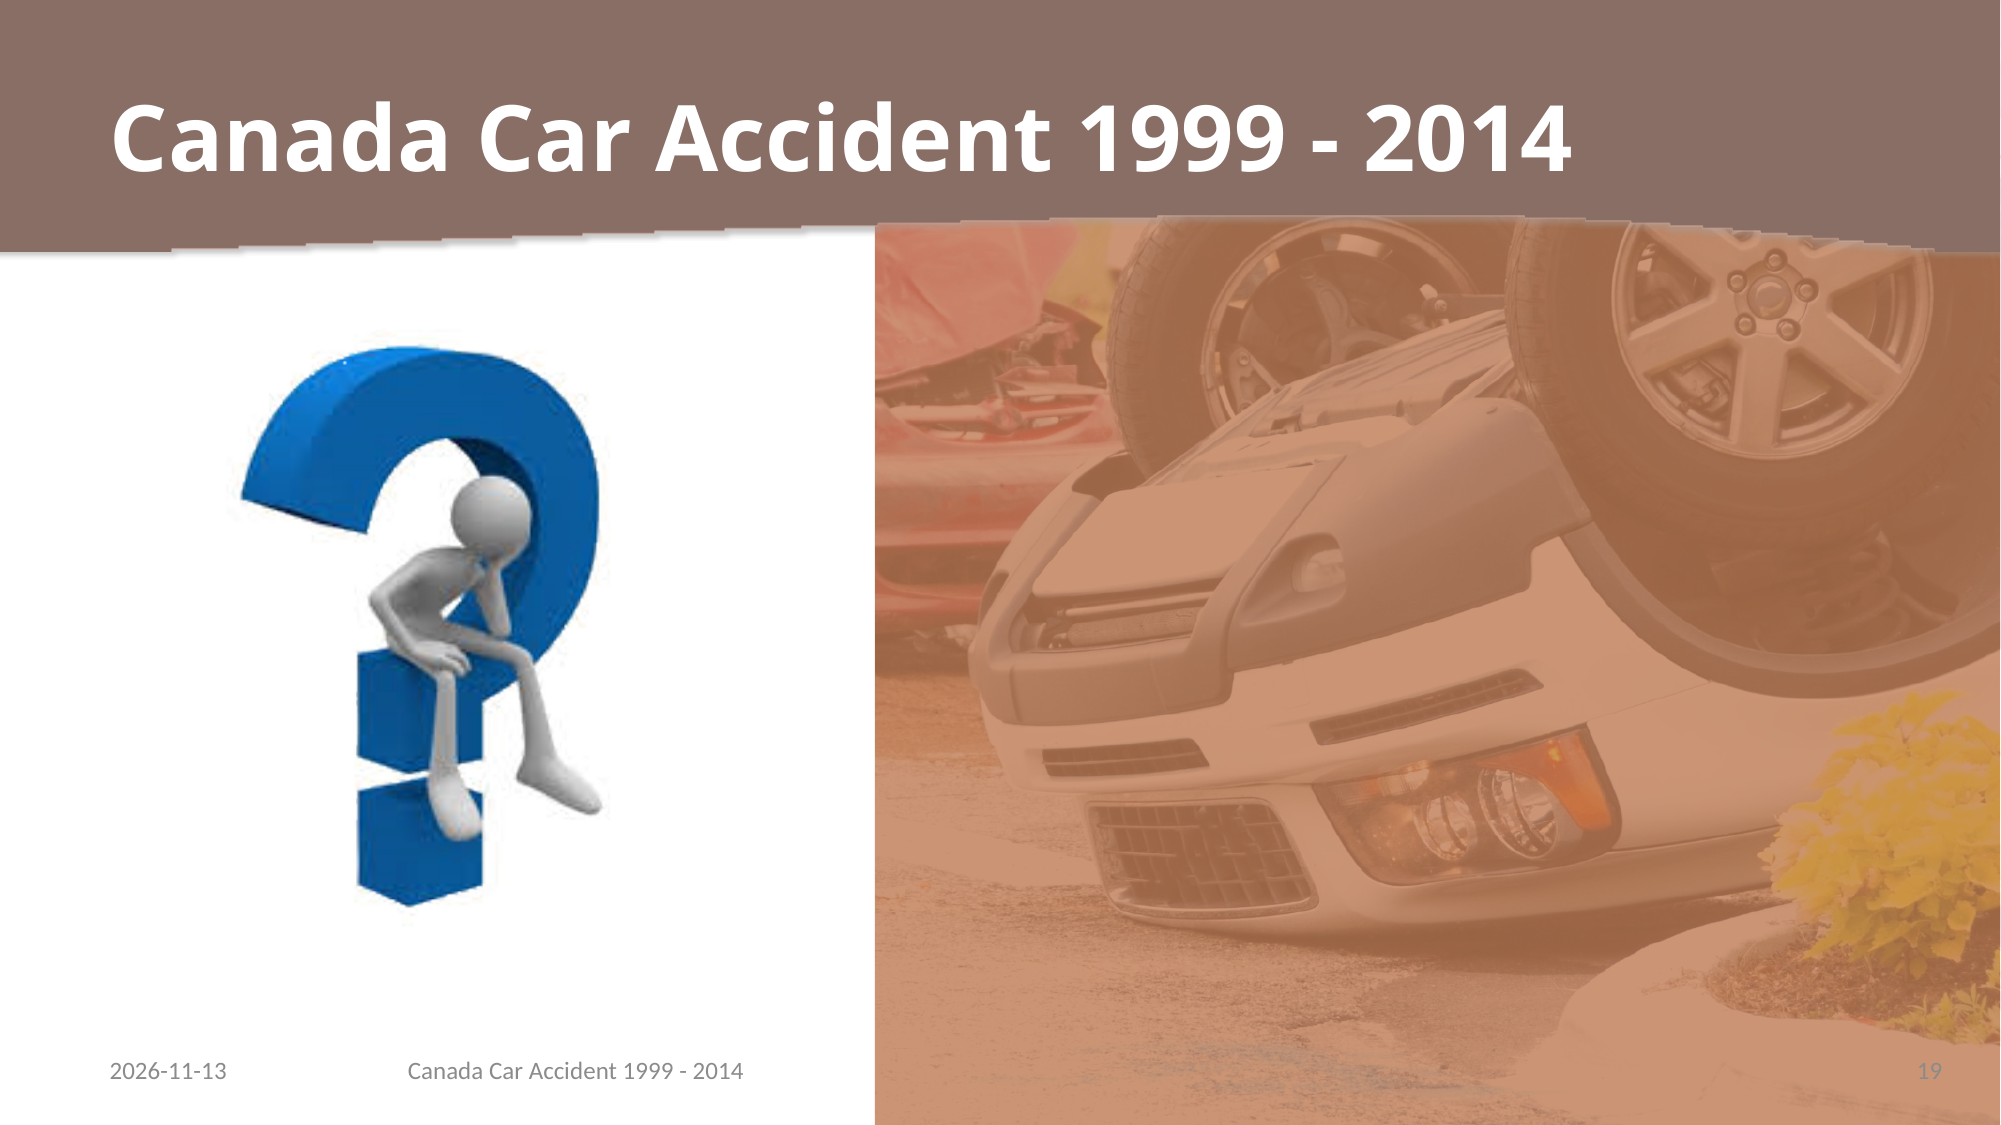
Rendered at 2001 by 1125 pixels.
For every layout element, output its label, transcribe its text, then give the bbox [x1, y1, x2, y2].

slide_number 19 [1507, 1039, 1958, 1100]
picture [163, 309, 699, 978]
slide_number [94, 1039, 297, 1100]
title Canada Car Accident 1999 - 2014 [94, 35, 1867, 248]
footer Canada Car Accident 1999 - 2014 [320, 1039, 832, 1100]
